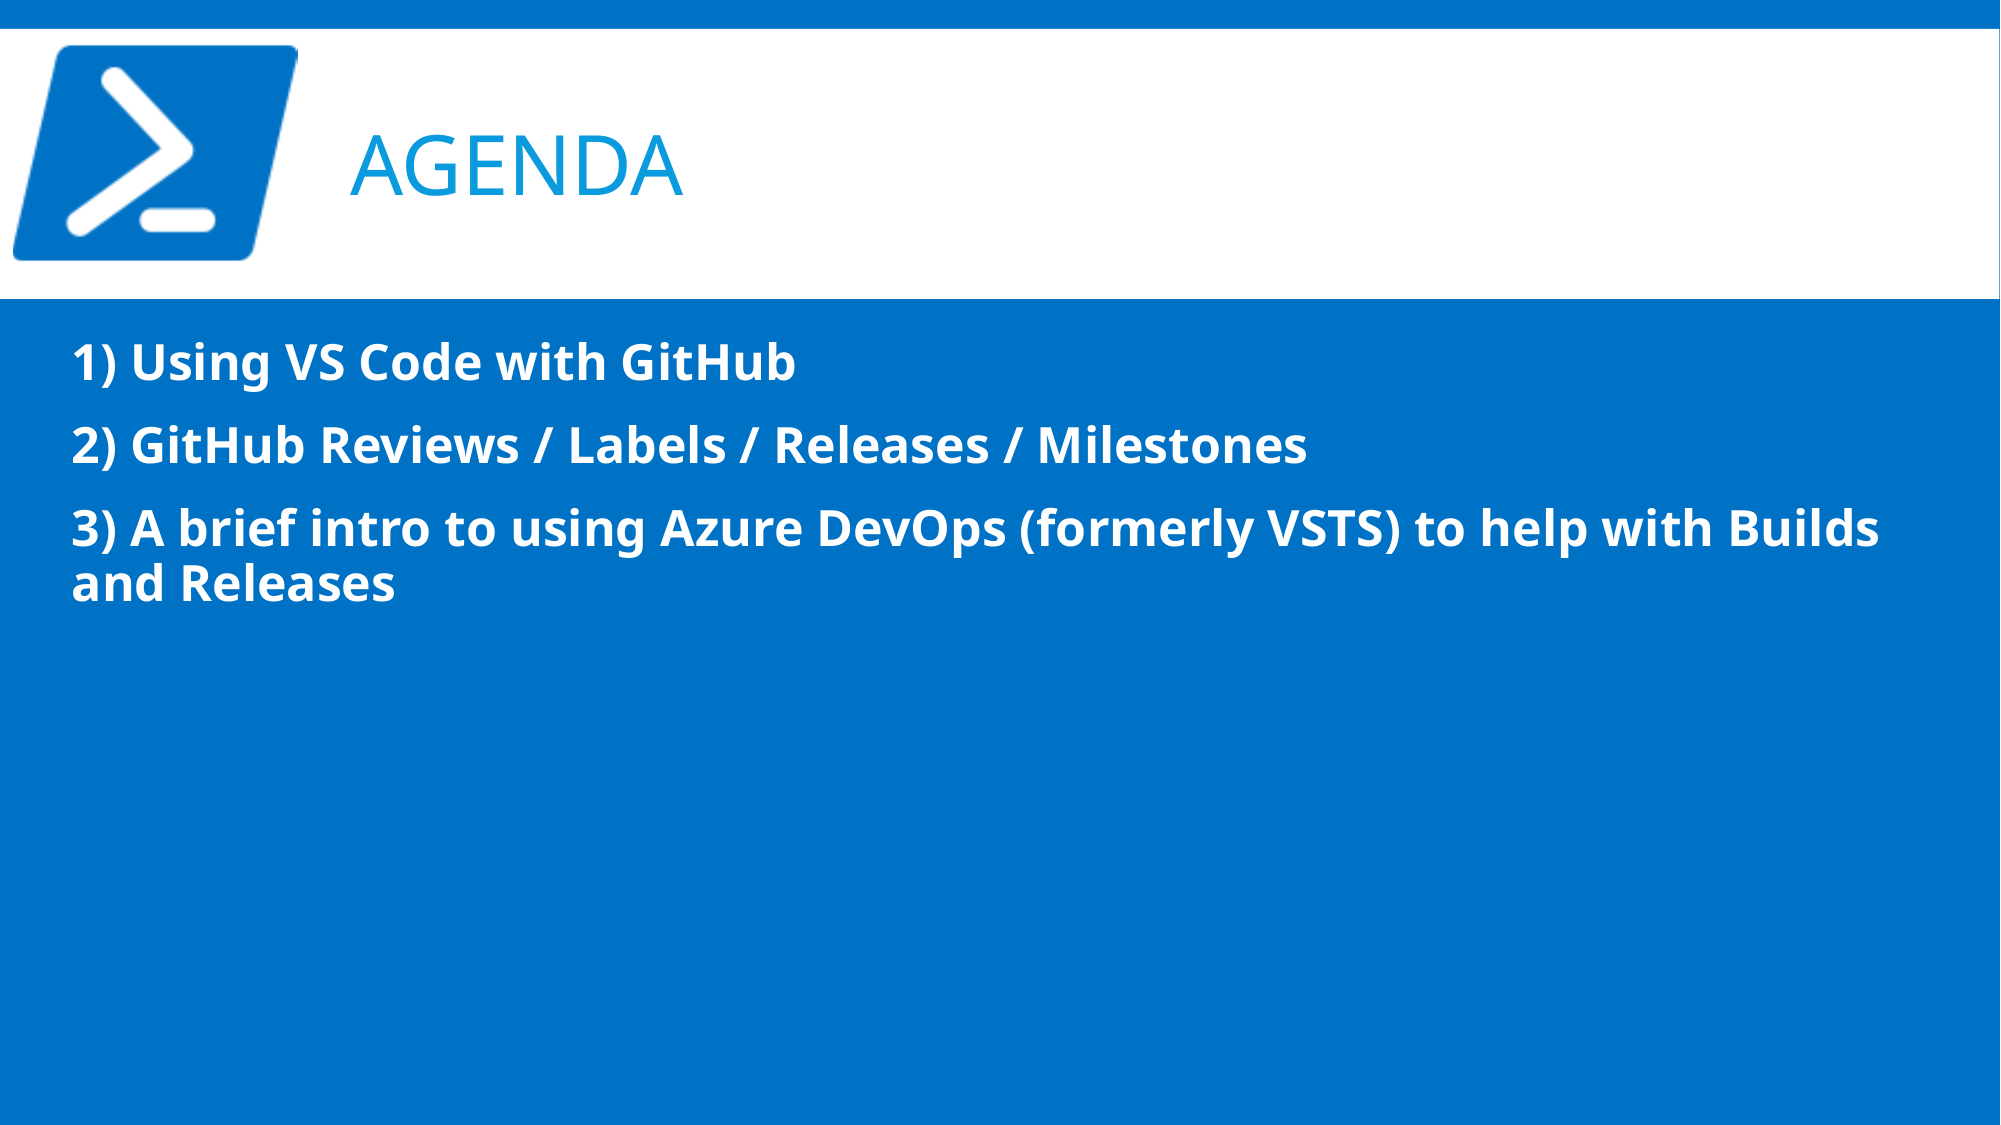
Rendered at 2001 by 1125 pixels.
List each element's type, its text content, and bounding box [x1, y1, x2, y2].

picture [13, 9, 298, 295]
list 1) Using VS Code with GitHub 2) GitHub Reviews / Labels / Releases / Milestones 3) A brief intro to using Azure DevOps (formerly VSTS) to help with Builds and Releases [56, 329, 1957, 1066]
title Agenda [335, 46, 1803, 295]
